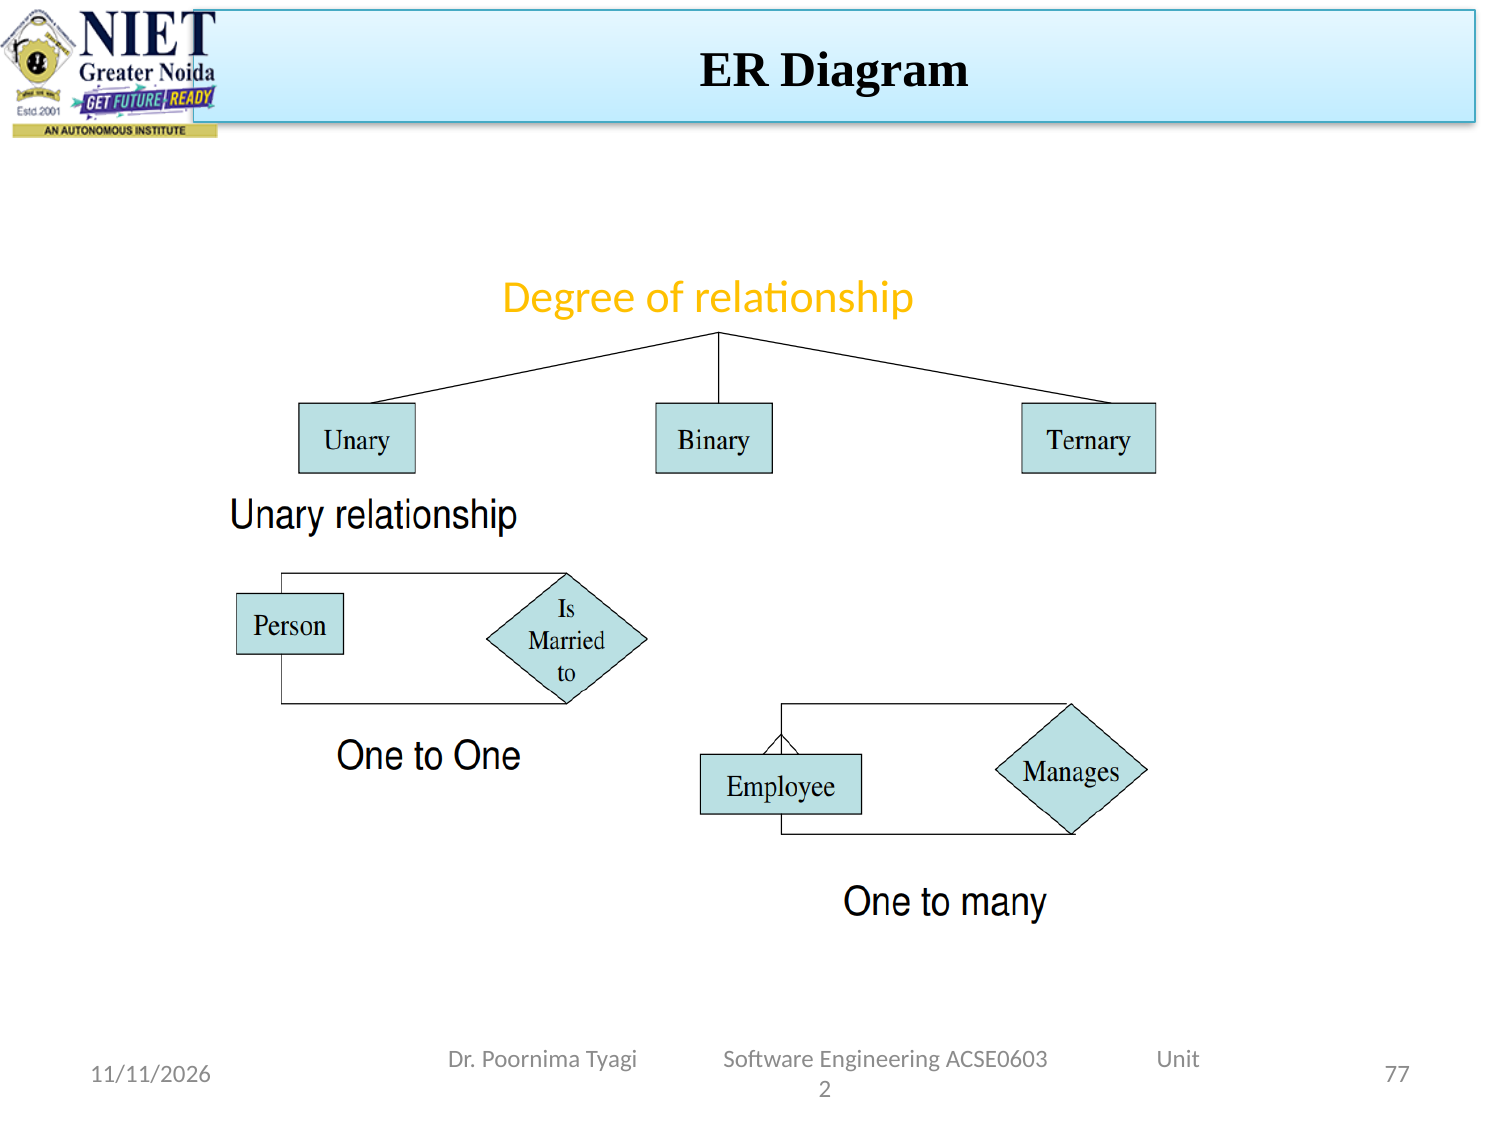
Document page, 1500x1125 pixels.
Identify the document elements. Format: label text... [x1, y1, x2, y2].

text_box ER Diagram [219, 9, 1476, 123]
slide_number 77 [1225, 1042, 1425, 1103]
picture [0, 9, 218, 138]
text_box Degree of relationship [487, 258, 963, 327]
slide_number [75, 1042, 425, 1103]
text_box [87, 195, 1438, 939]
picture [162, 328, 1163, 932]
footer Dr. Poornima Tyagi Software Engineering ACSE0603 Unit 2 [425, 1042, 1225, 1103]
